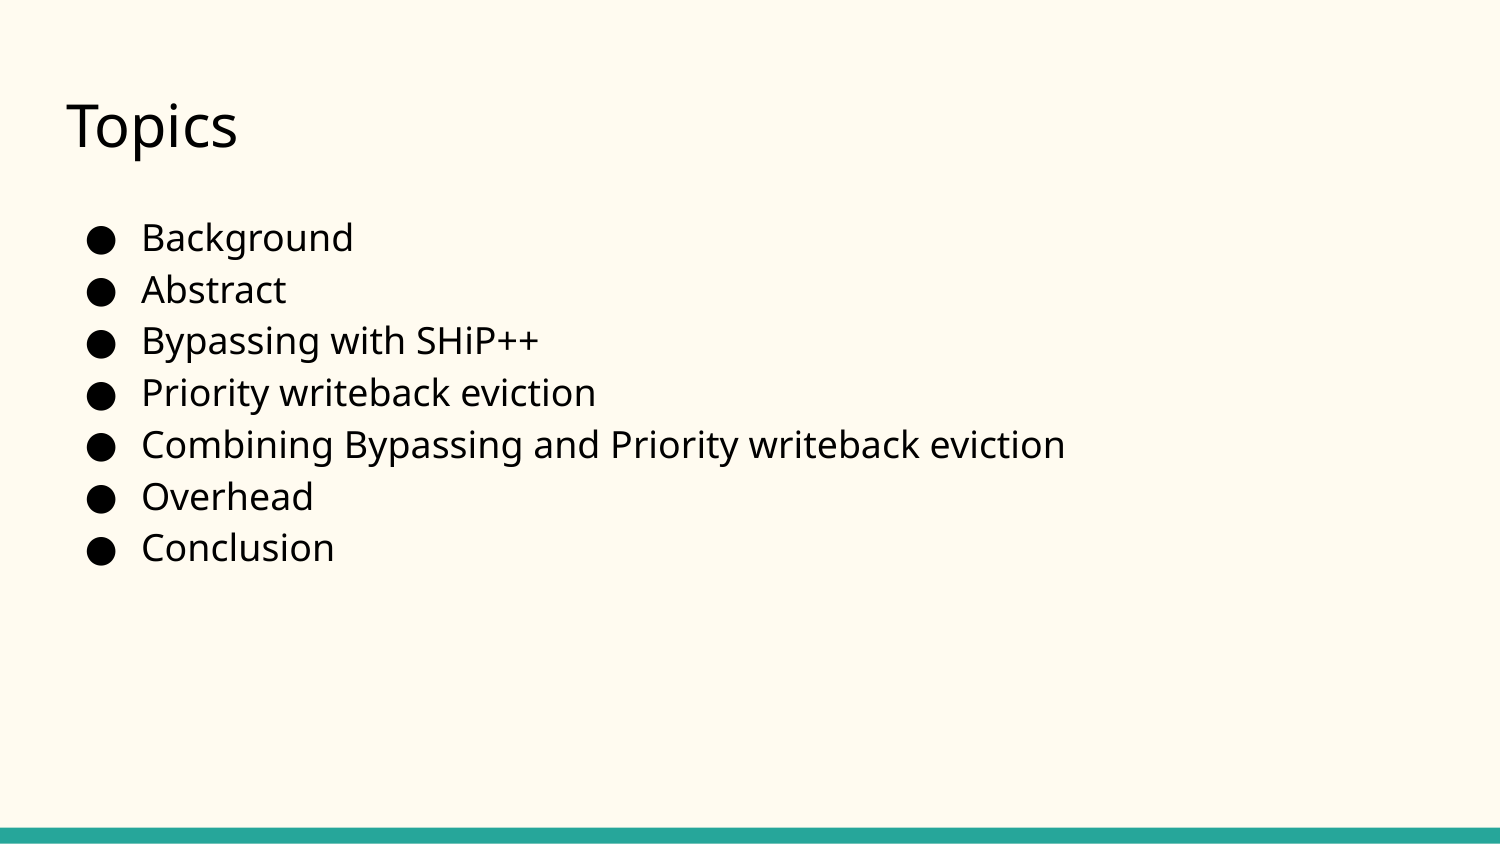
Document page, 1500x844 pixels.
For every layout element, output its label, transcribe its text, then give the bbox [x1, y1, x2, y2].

title Topics [51, 72, 1449, 174]
list Background Abstract Bypassing with SHiP++ Priority writeback eviction Combining Bypassing and Priority writeback eviction Overhead Conclusion [51, 192, 1449, 750]
